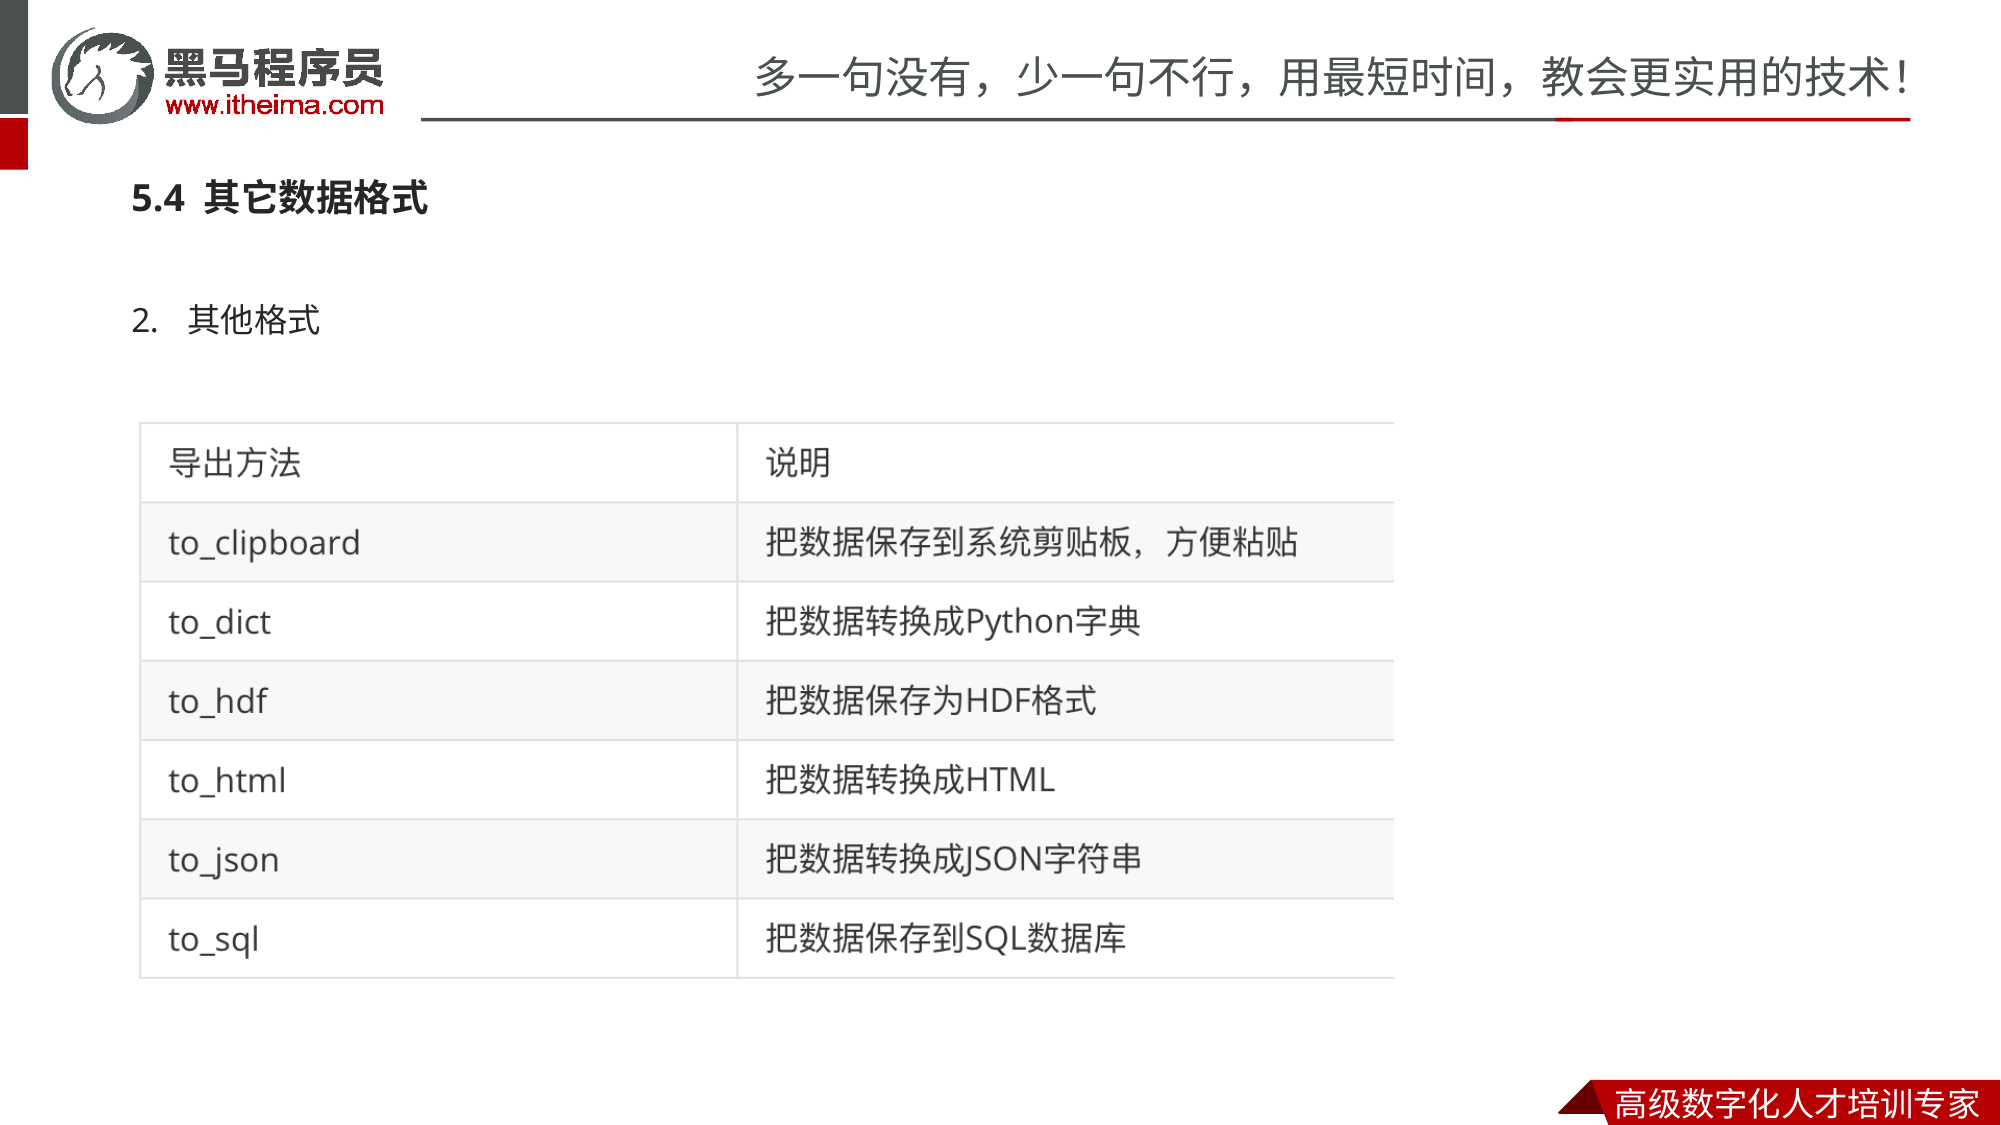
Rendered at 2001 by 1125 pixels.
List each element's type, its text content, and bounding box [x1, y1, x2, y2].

picture [137, 421, 1394, 983]
list 其他格式 [116, 271, 1872, 964]
picture [50, 26, 384, 125]
list 5.4 其它数据格式 [116, 154, 1872, 239]
